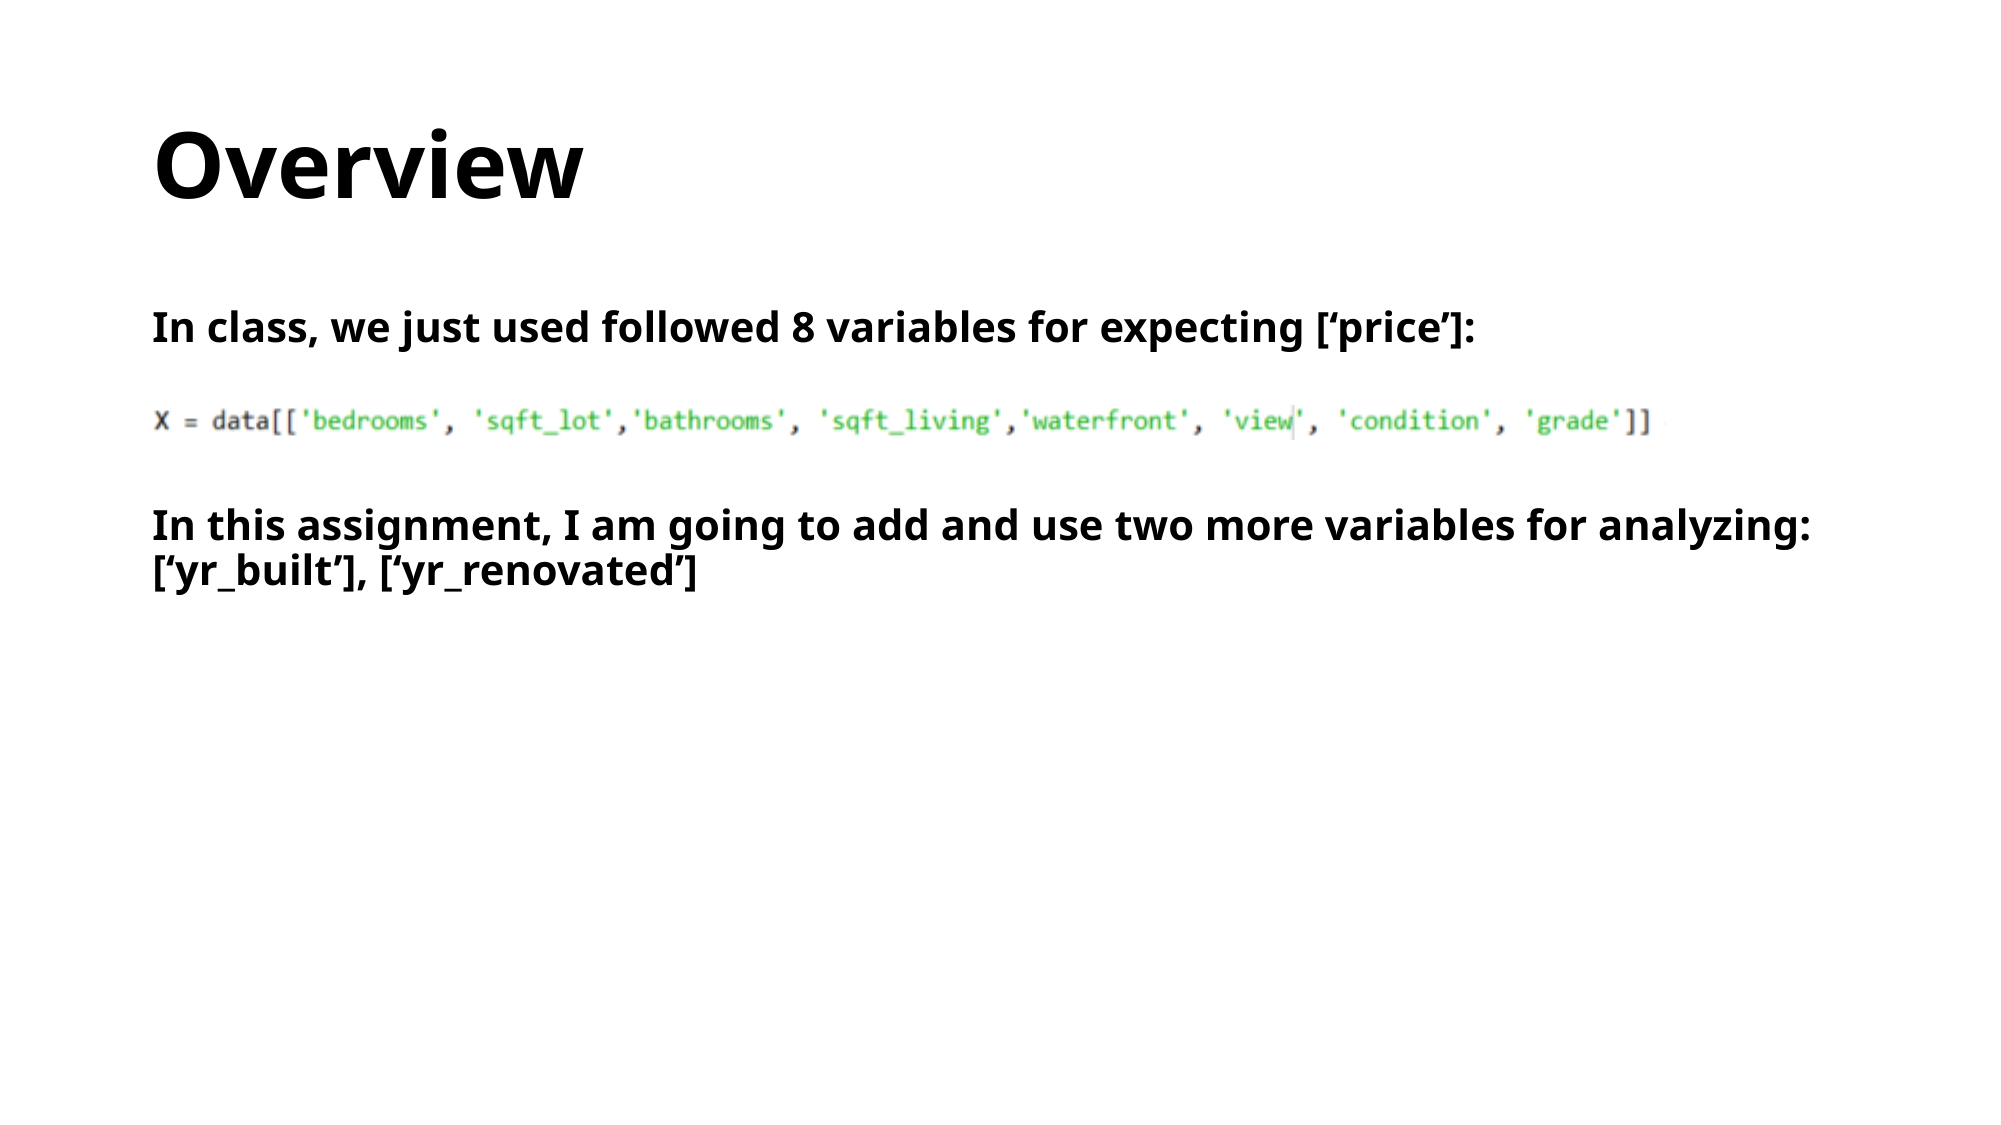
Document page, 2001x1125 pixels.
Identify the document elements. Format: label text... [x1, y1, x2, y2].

title Overview [137, 59, 1863, 278]
list In class, we just used followed 8 variables for expecting [‘price’]: In this assignment, I am going to add and use two more variables for analyzing: [‘yr_built’], [‘yr_renovated’] [137, 299, 1863, 1014]
picture [151, 405, 1667, 440]
